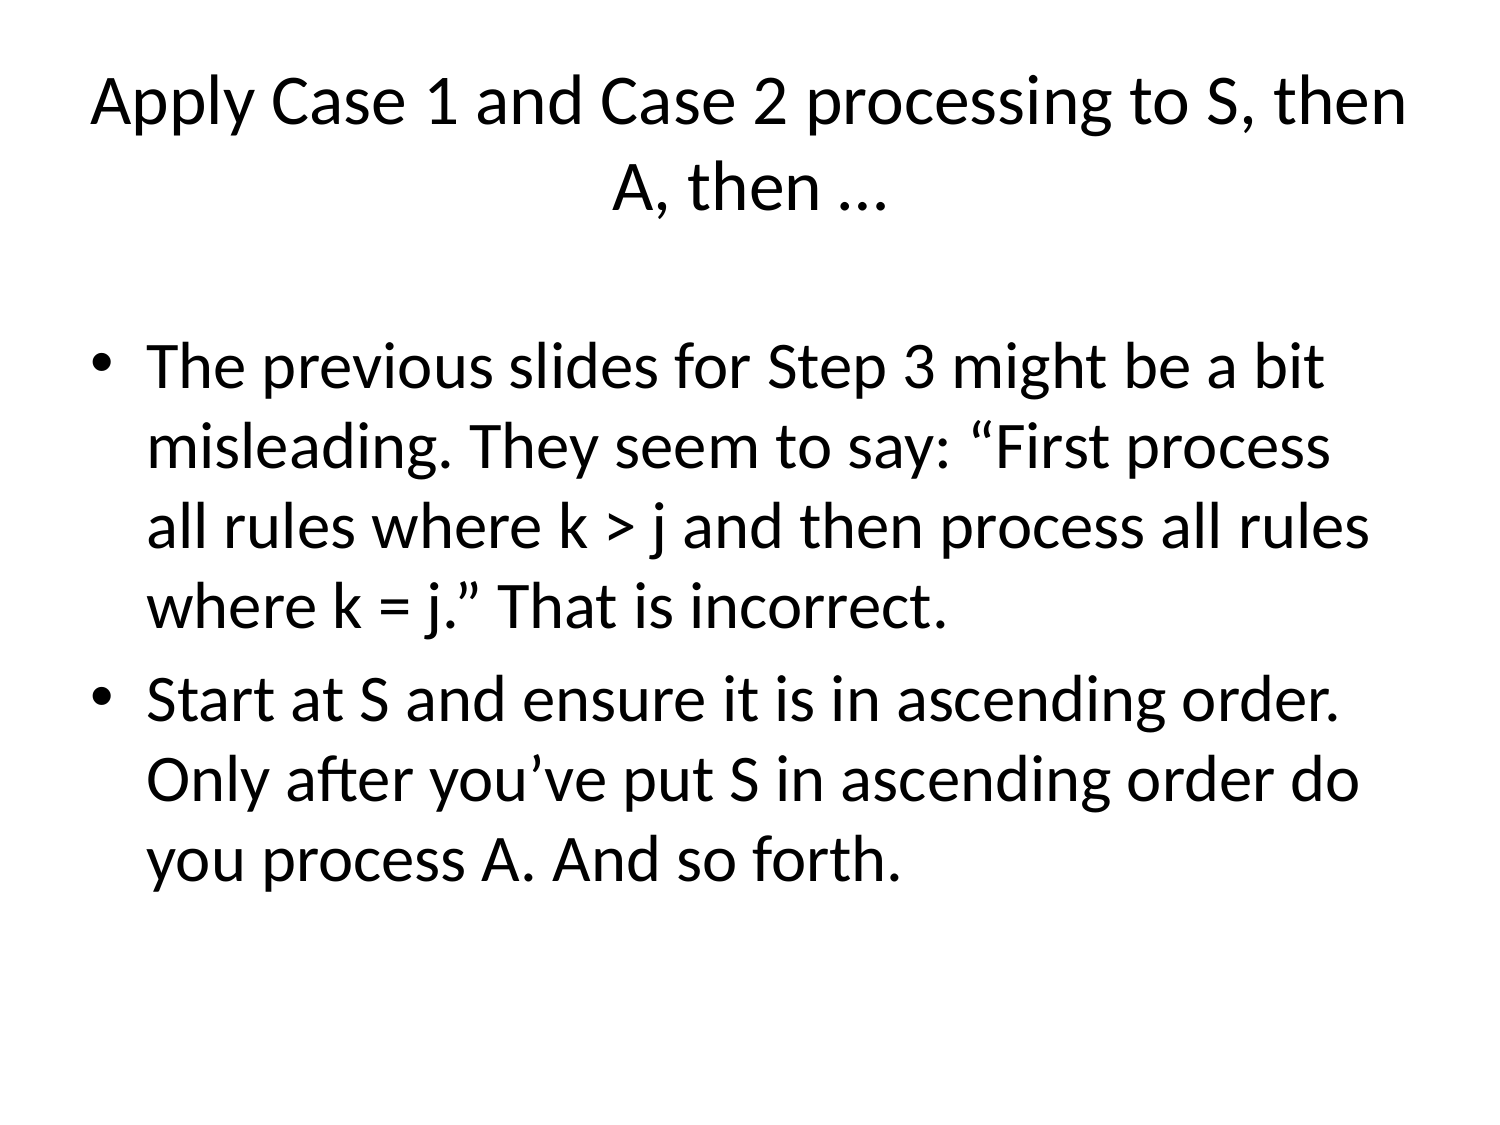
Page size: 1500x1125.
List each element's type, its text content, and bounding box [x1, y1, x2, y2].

list The previous slides for Step 3 might be a bit misleading. They seem to say: “First process all rules where k > j and then process all rules where k = j.” That is incorrect. Start at S and ensure it is in ascending order. Only after you’ve put S in ascending order do you process A. And so forth. [75, 314, 1425, 959]
title Apply Case 1 and Case 2 processing to S, then A, then … [75, 45, 1425, 233]
